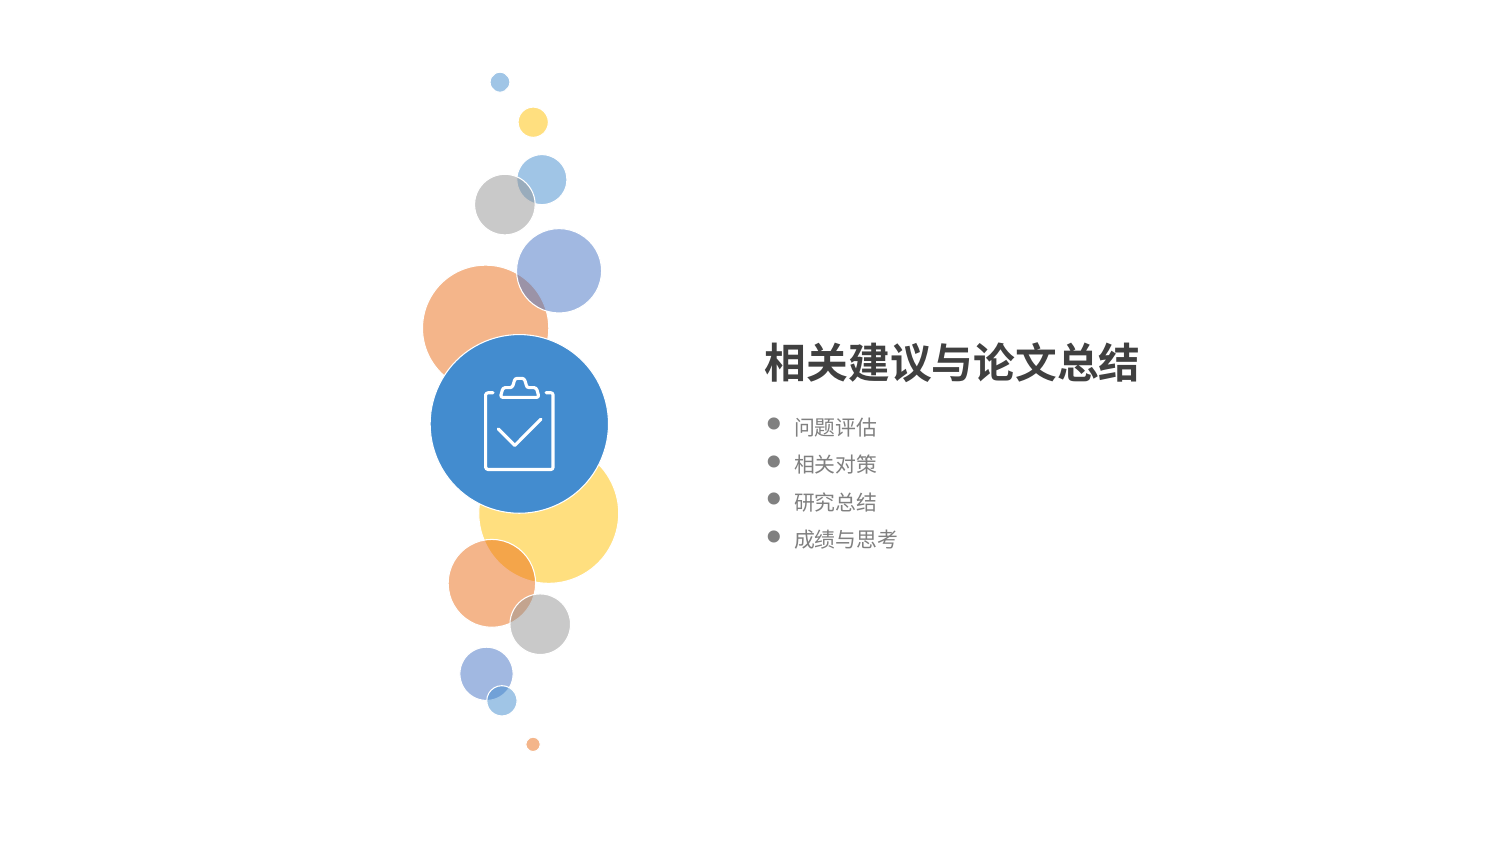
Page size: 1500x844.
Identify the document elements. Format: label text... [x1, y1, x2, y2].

text_box [525, 737, 541, 752]
text_box [518, 107, 549, 138]
text_box [516, 228, 602, 313]
text_box [490, 72, 510, 93]
text_box [486, 685, 518, 716]
text_box [448, 539, 536, 628]
text_box [422, 265, 549, 376]
text_box [509, 593, 571, 655]
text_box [485, 378, 554, 470]
text_box 问题评估 相关对策 研究总结 成绩与思考 [751, 394, 913, 560]
text_box [430, 334, 609, 514]
text_box [517, 154, 567, 205]
text_box 相关建议与论文总结 [750, 329, 1199, 394]
text_box [478, 465, 619, 584]
text_box [459, 647, 514, 701]
text_box [474, 174, 536, 235]
